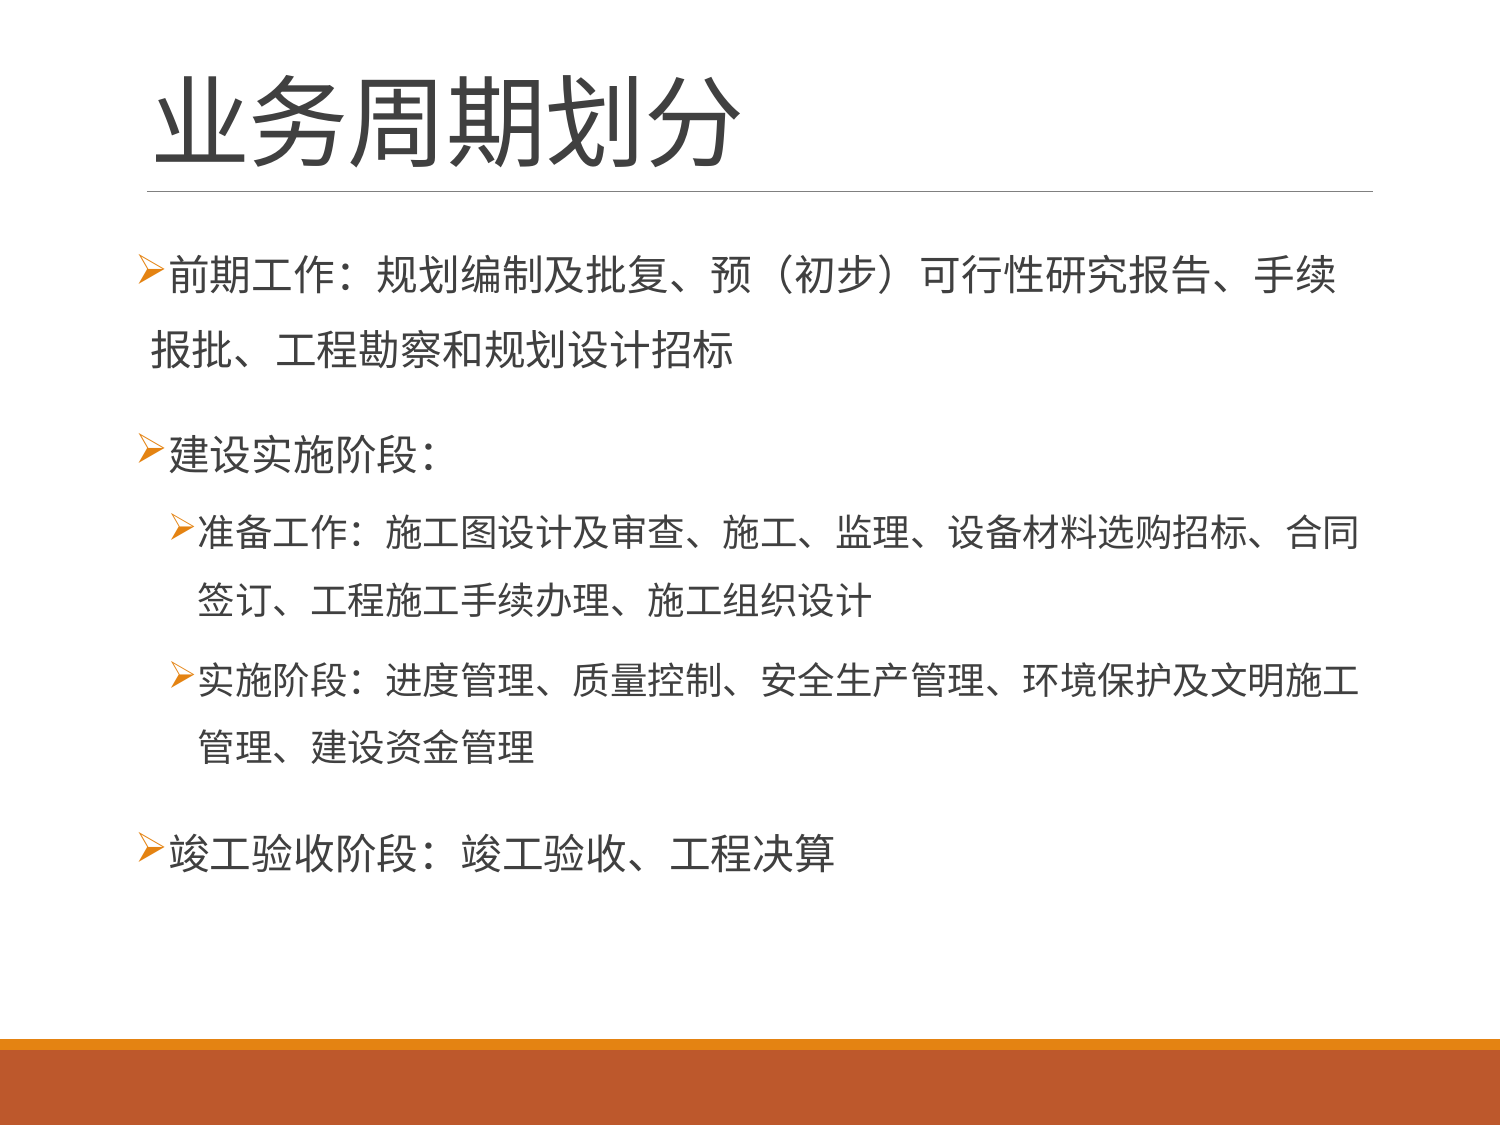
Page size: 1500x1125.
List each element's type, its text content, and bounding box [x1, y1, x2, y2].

title 业务周期划分 [135, 47, 1373, 188]
list 前期工作：规划编制及批复、预（初步）可行性研究报告、手续报批、工程勘察和规划设计招标 建设实施阶段： 准备工作：施工图设计及审查、施工、监理、设备材料选购招标、合同签订、工程施工手续办理、施工组织设计 实施阶段：进度管理、质量控制、安全生产管理、环境保护及文明施工管理、建设资金管理 竣工验收阶段：竣工验收、工程决算 [135, 216, 1373, 963]
